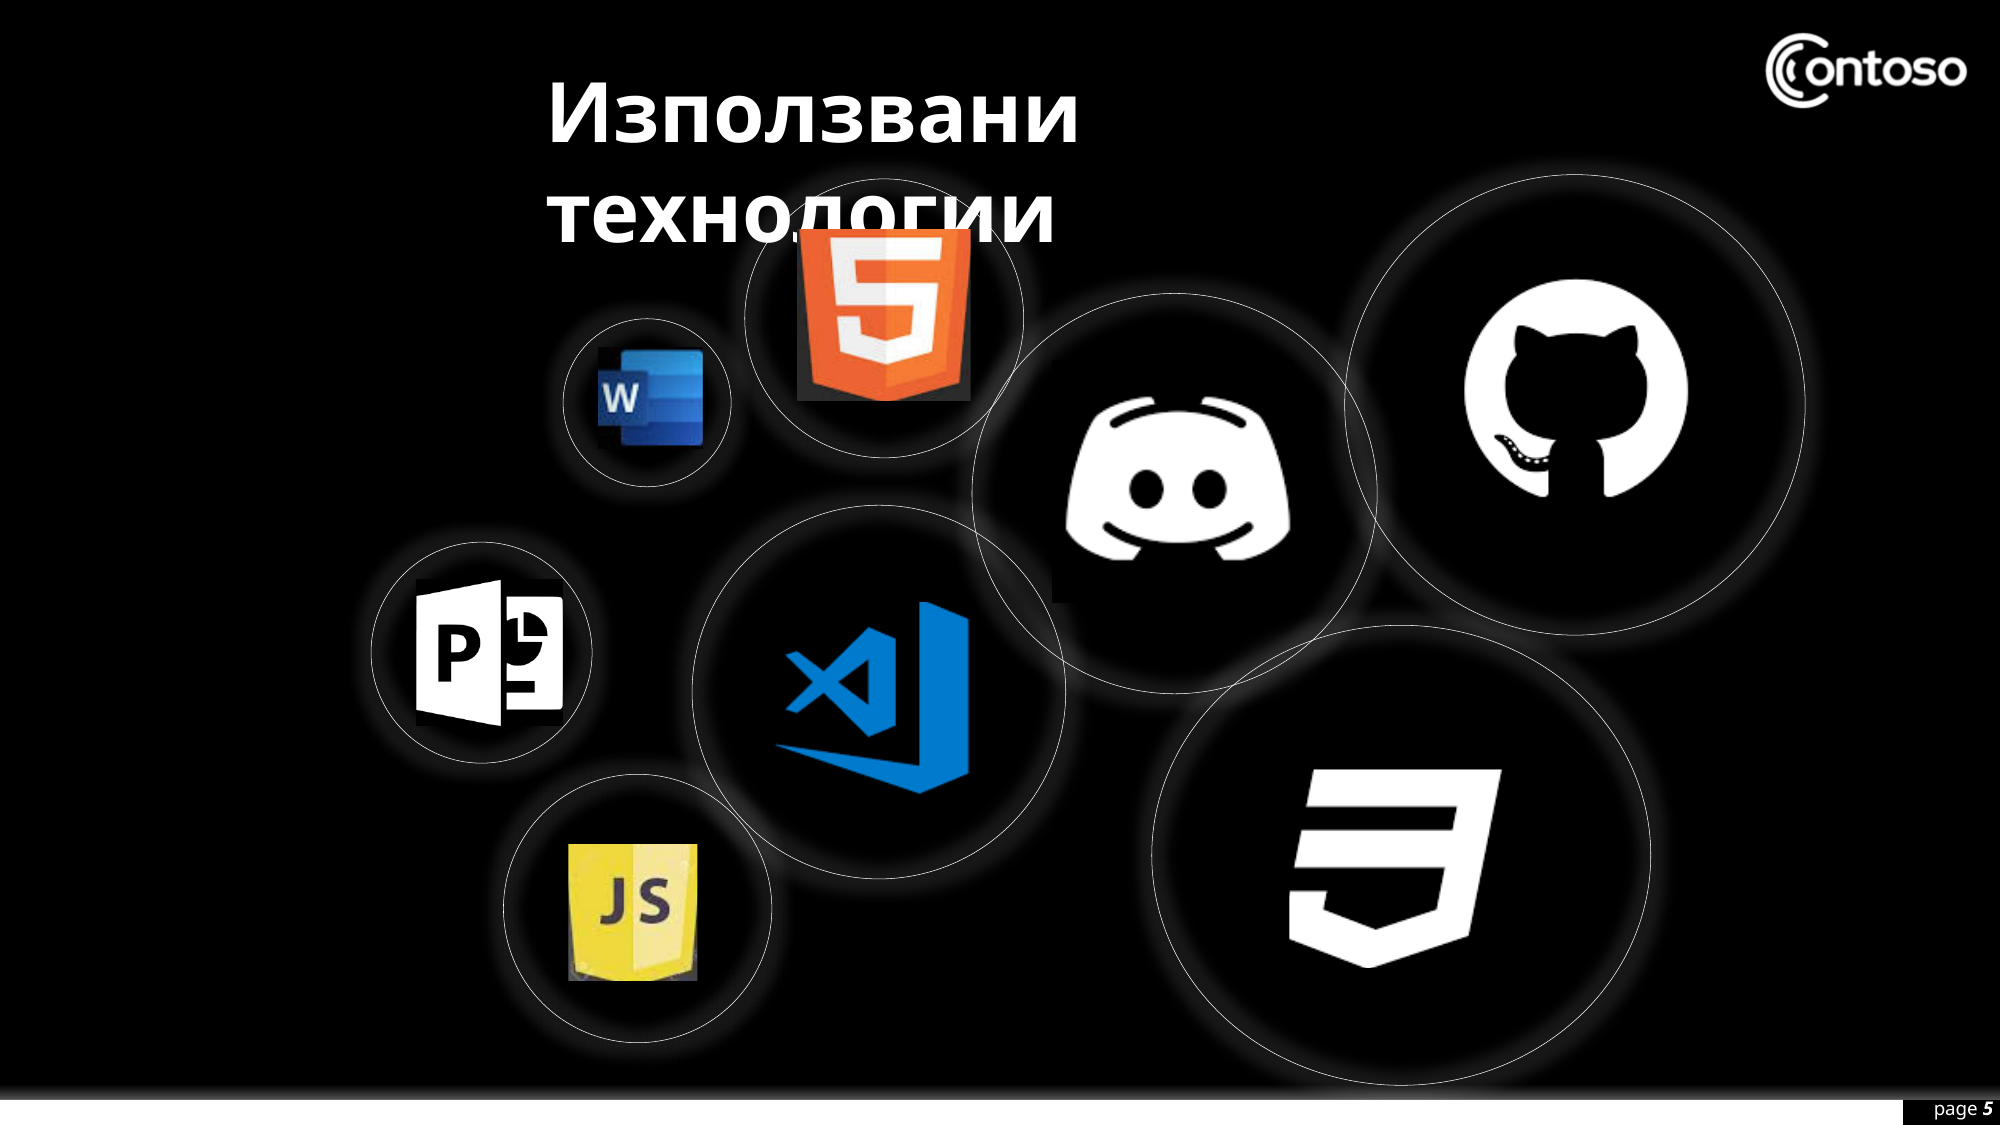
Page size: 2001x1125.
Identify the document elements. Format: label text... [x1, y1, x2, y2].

text_box [1150, 624, 1652, 1087]
picture [775, 602, 976, 795]
text_box [743, 177, 1025, 459]
picture [1052, 360, 1295, 603]
text_box [691, 504, 1067, 880]
picture [598, 347, 703, 449]
picture [568, 844, 698, 981]
picture [1758, 26, 1974, 110]
text_box [562, 317, 733, 488]
picture [796, 229, 971, 401]
picture [1289, 769, 1514, 968]
text_box [970, 292, 1370, 695]
text_box [370, 541, 594, 765]
text_box [1343, 173, 1807, 637]
text_box Използвани технологии [530, 52, 1483, 267]
text_box [502, 773, 773, 1044]
slide_number page 5 [1903, 1096, 1994, 1123]
picture [1460, 258, 1690, 501]
picture [416, 579, 563, 726]
